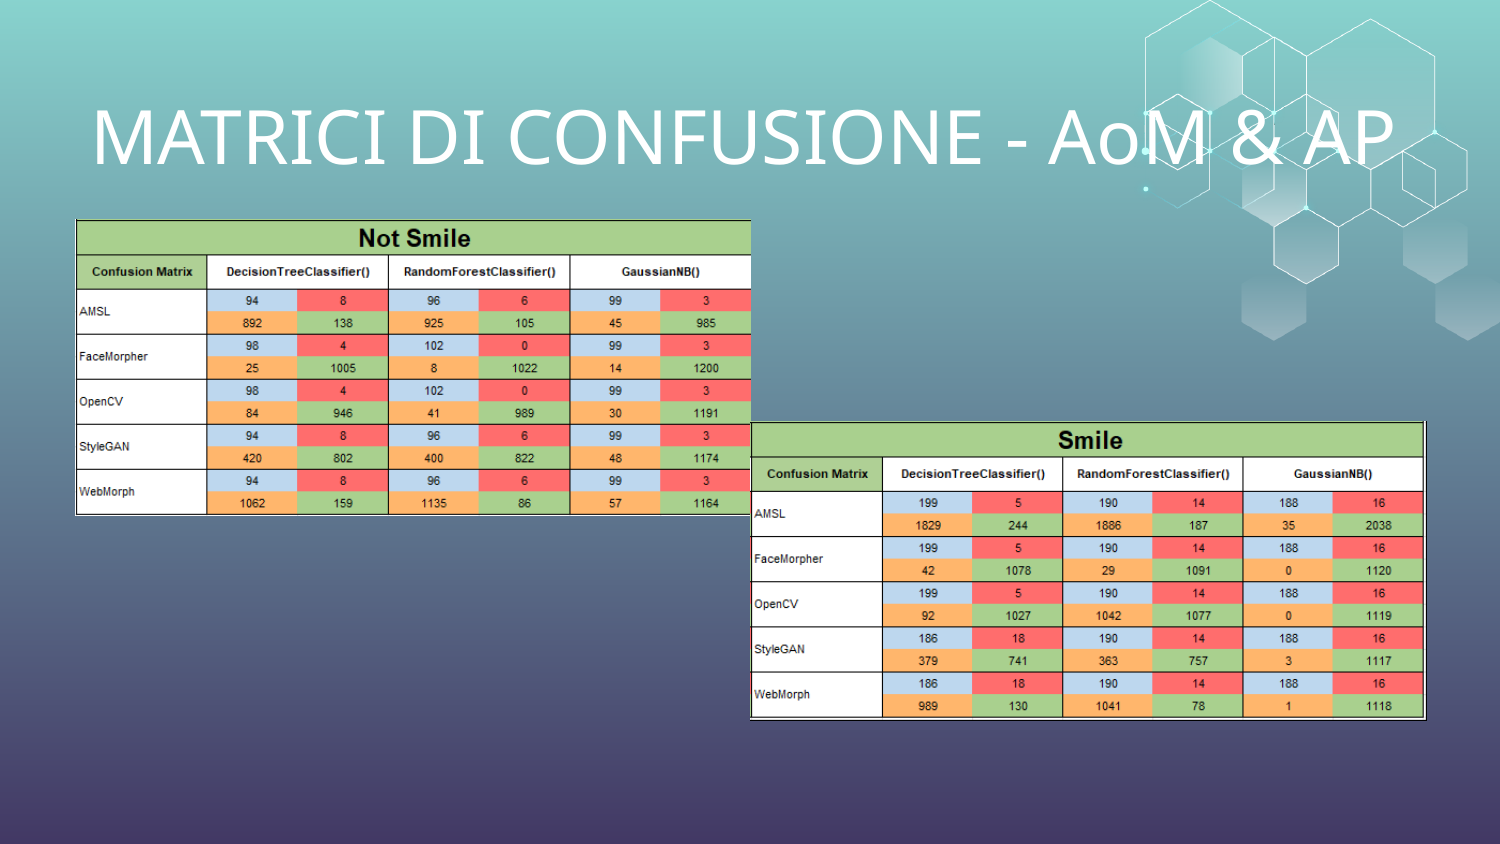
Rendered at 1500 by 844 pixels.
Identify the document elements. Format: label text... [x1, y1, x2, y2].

picture [74, 219, 1427, 721]
picture [1122, 0, 1500, 341]
title MATRICI DI CONFUSIONE - AoM & AP [75, 74, 1425, 169]
